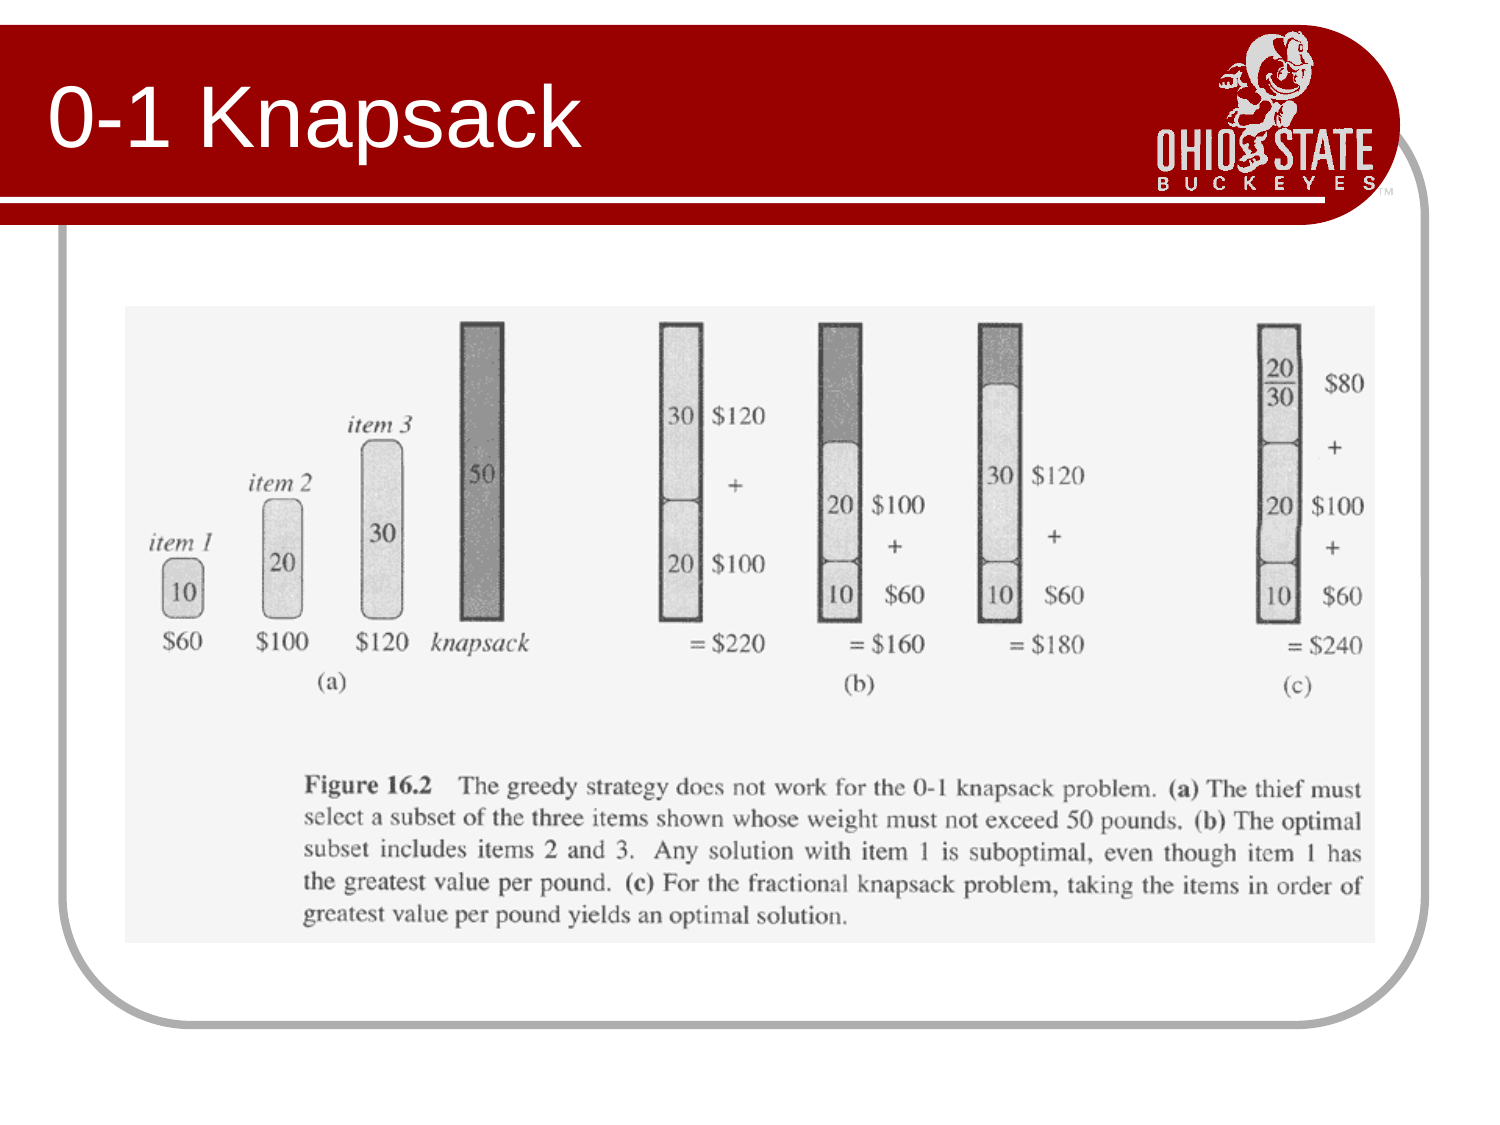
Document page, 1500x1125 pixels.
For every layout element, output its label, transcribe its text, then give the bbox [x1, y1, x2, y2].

title 0-1 Knapsack [31, 37, 1201, 188]
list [124, 306, 1376, 944]
